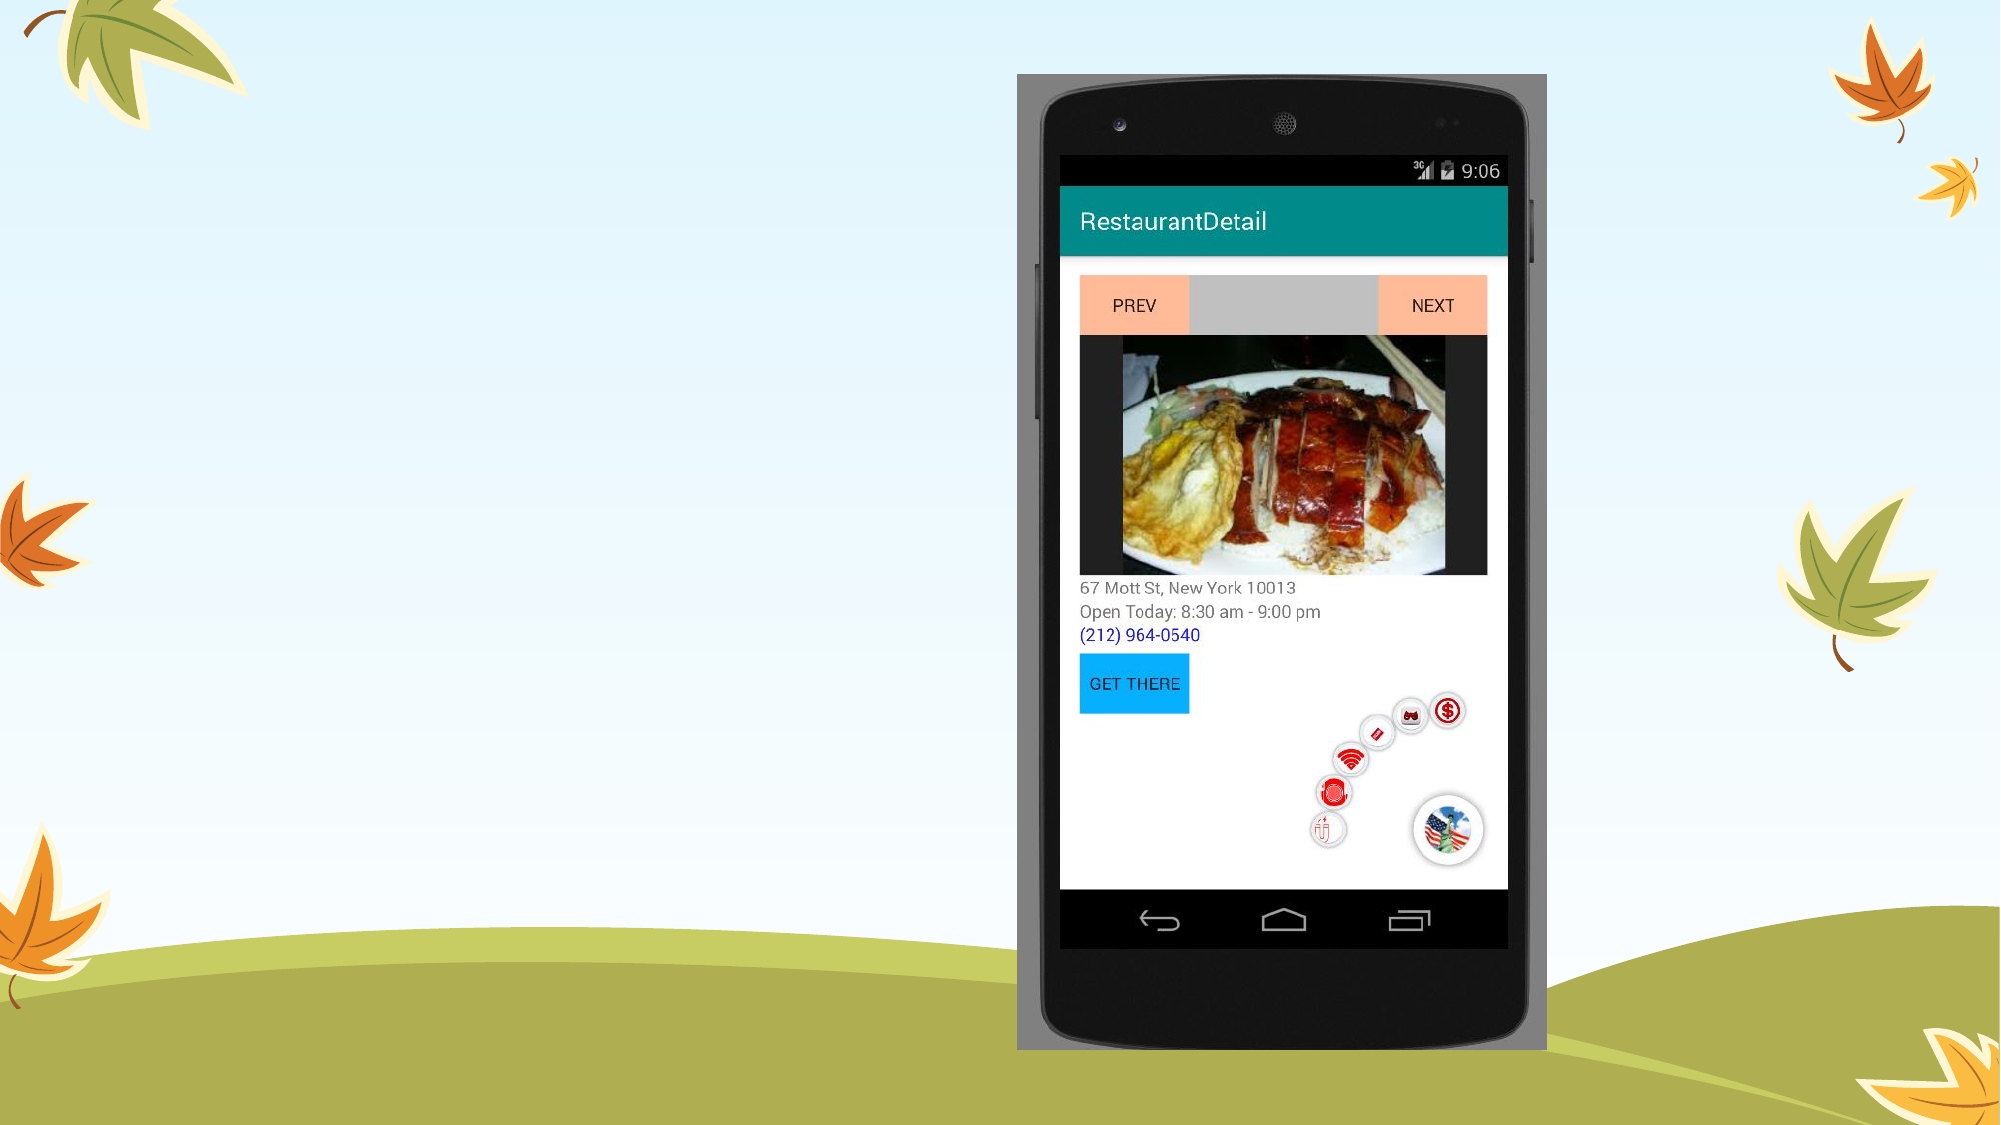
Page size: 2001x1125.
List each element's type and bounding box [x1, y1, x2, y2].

list [1017, 74, 1547, 1050]
